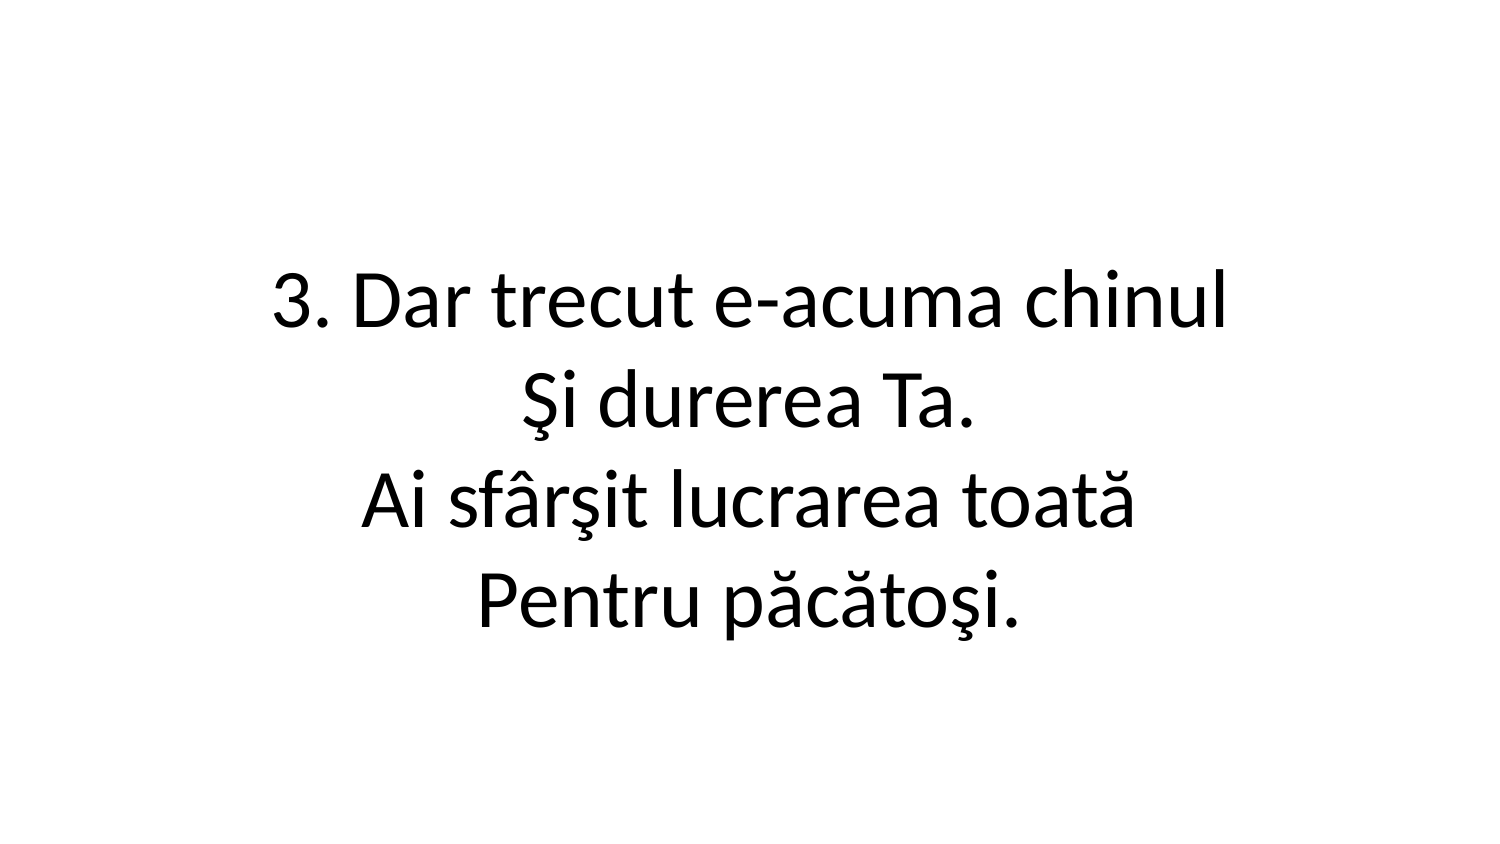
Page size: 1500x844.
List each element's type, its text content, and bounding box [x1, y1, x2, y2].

text_box 3. Dar trecut e-acuma chinul Şi durerea Ta. Ai sfârşit lucrarea toată Pentru păcătoşi. [255, 192, 1245, 652]
